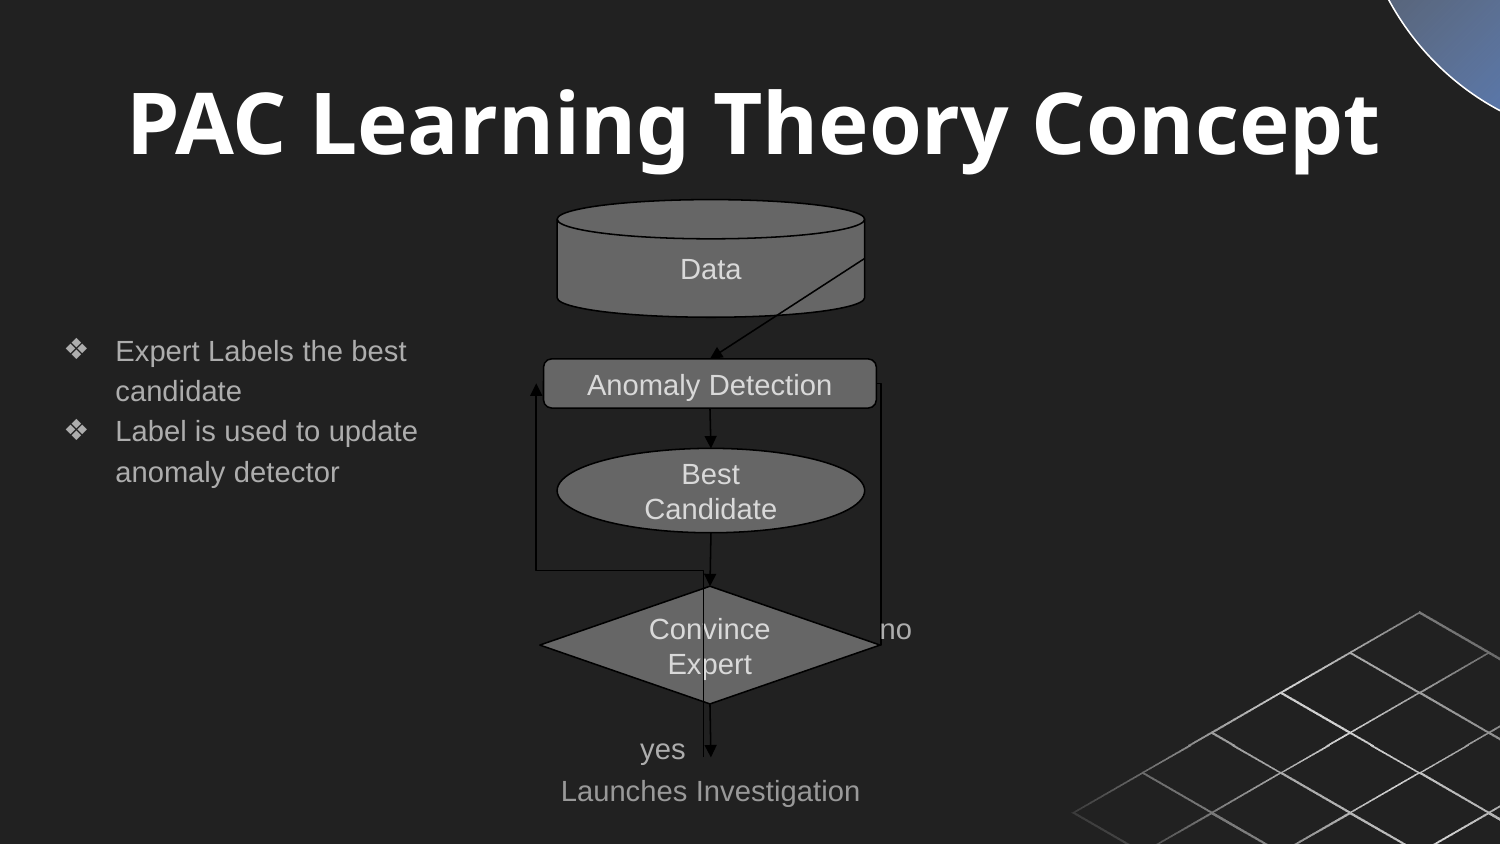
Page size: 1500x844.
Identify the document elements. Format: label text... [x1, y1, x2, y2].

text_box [432, 486, 808, 655]
text_box Launches Investigation [479, 757, 943, 823]
text_box yes [625, 715, 710, 781]
text_box Anomaly Detection [543, 358, 877, 409]
text_box Best Candidate [558, 448, 865, 523]
text_box Convince Expert [588, 662, 703, 702]
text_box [876, 383, 881, 646]
text_box Convince Expert [704, 621, 864, 704]
text_box [1071, 611, 1500, 844]
text_box no [864, 595, 975, 661]
subtitle Expert Labels the best candidate Label is used to update anomaly detector [25, 311, 434, 519]
text_box [1388, 0, 1500, 111]
text_box Data [557, 199, 865, 318]
text_box PAC Learning Theory Concept [8, 54, 1500, 187]
